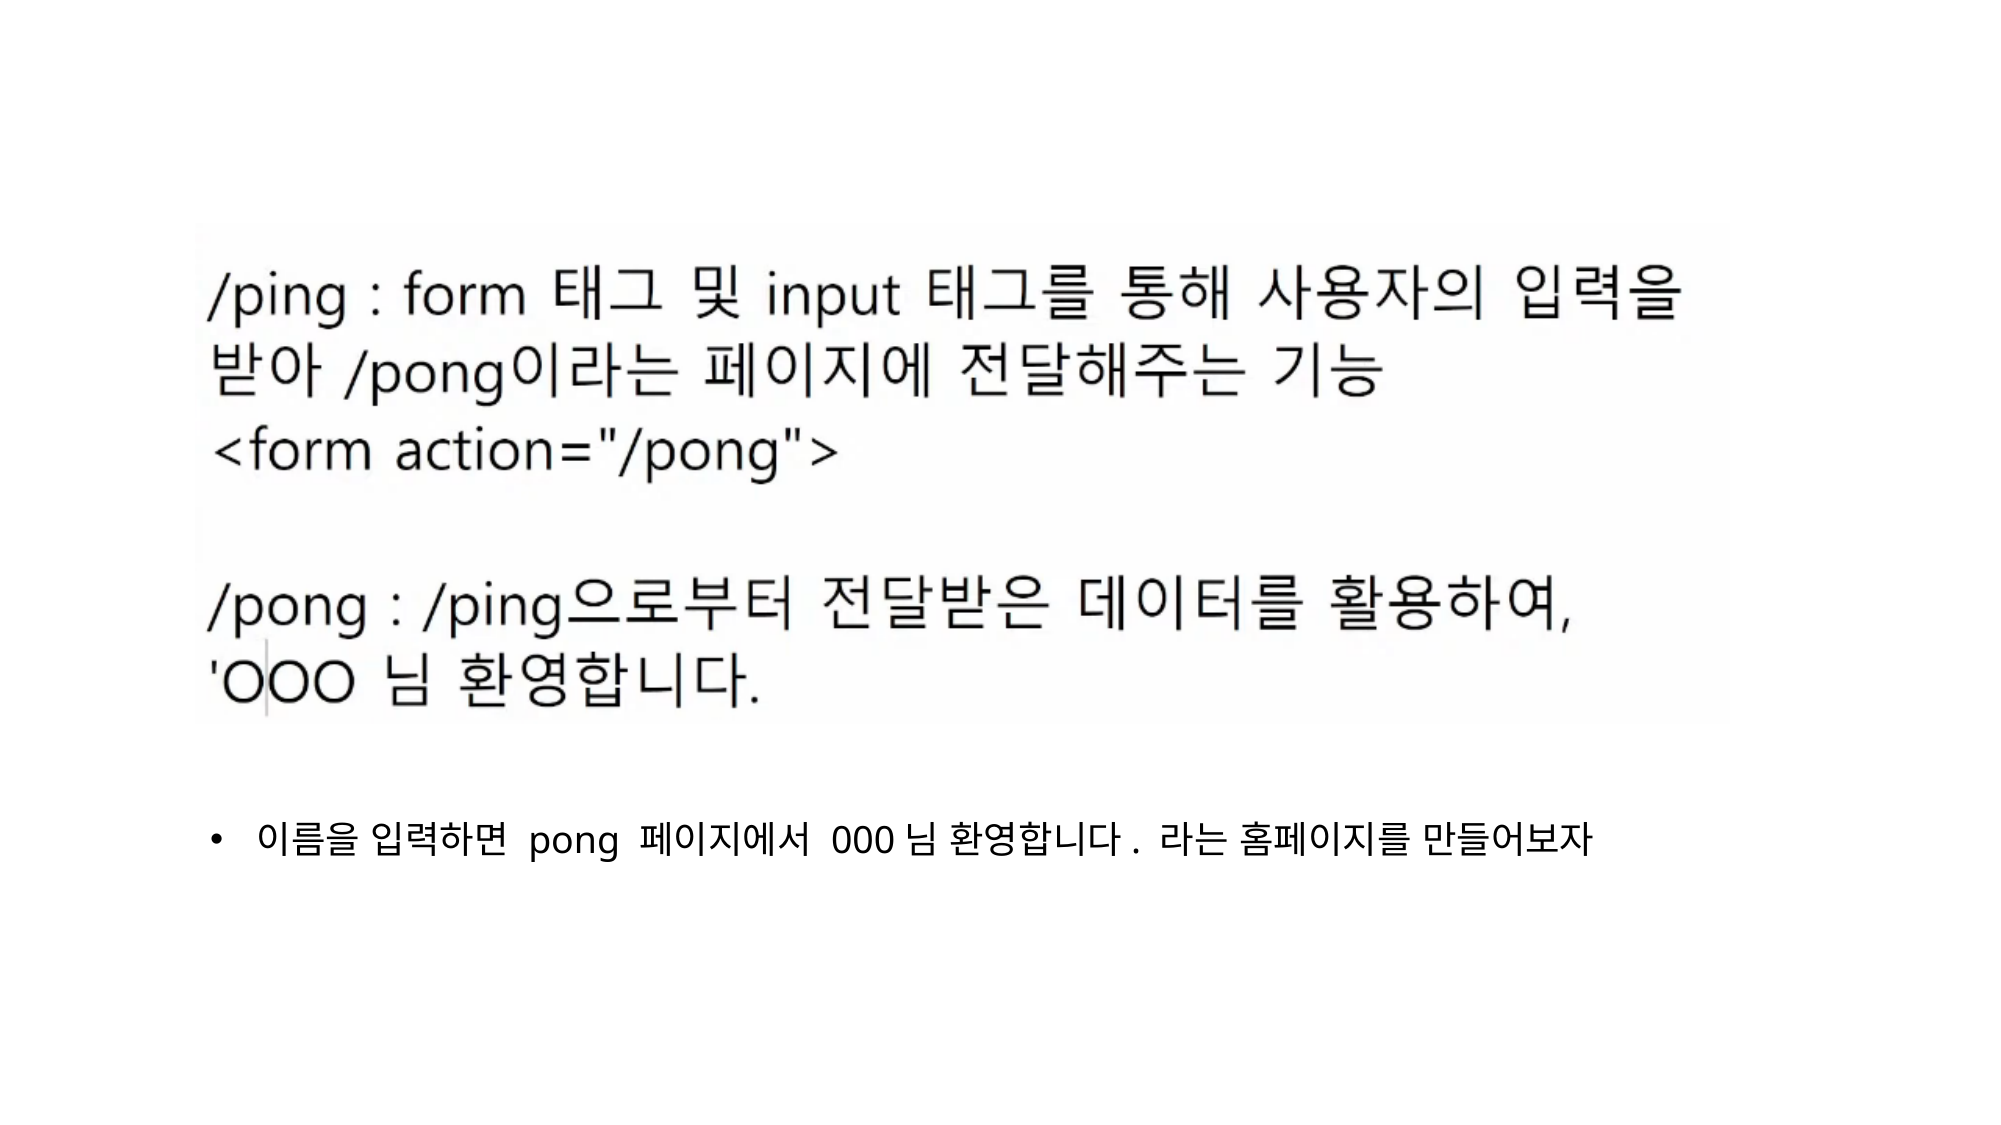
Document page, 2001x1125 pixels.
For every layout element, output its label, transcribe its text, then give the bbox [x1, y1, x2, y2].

picture [195, 223, 1730, 724]
text_box 이름을 입력하면 pong 페이지에서 000님 환영합니다. 라는 홈페이지를 만들어보자 [195, 808, 1770, 869]
